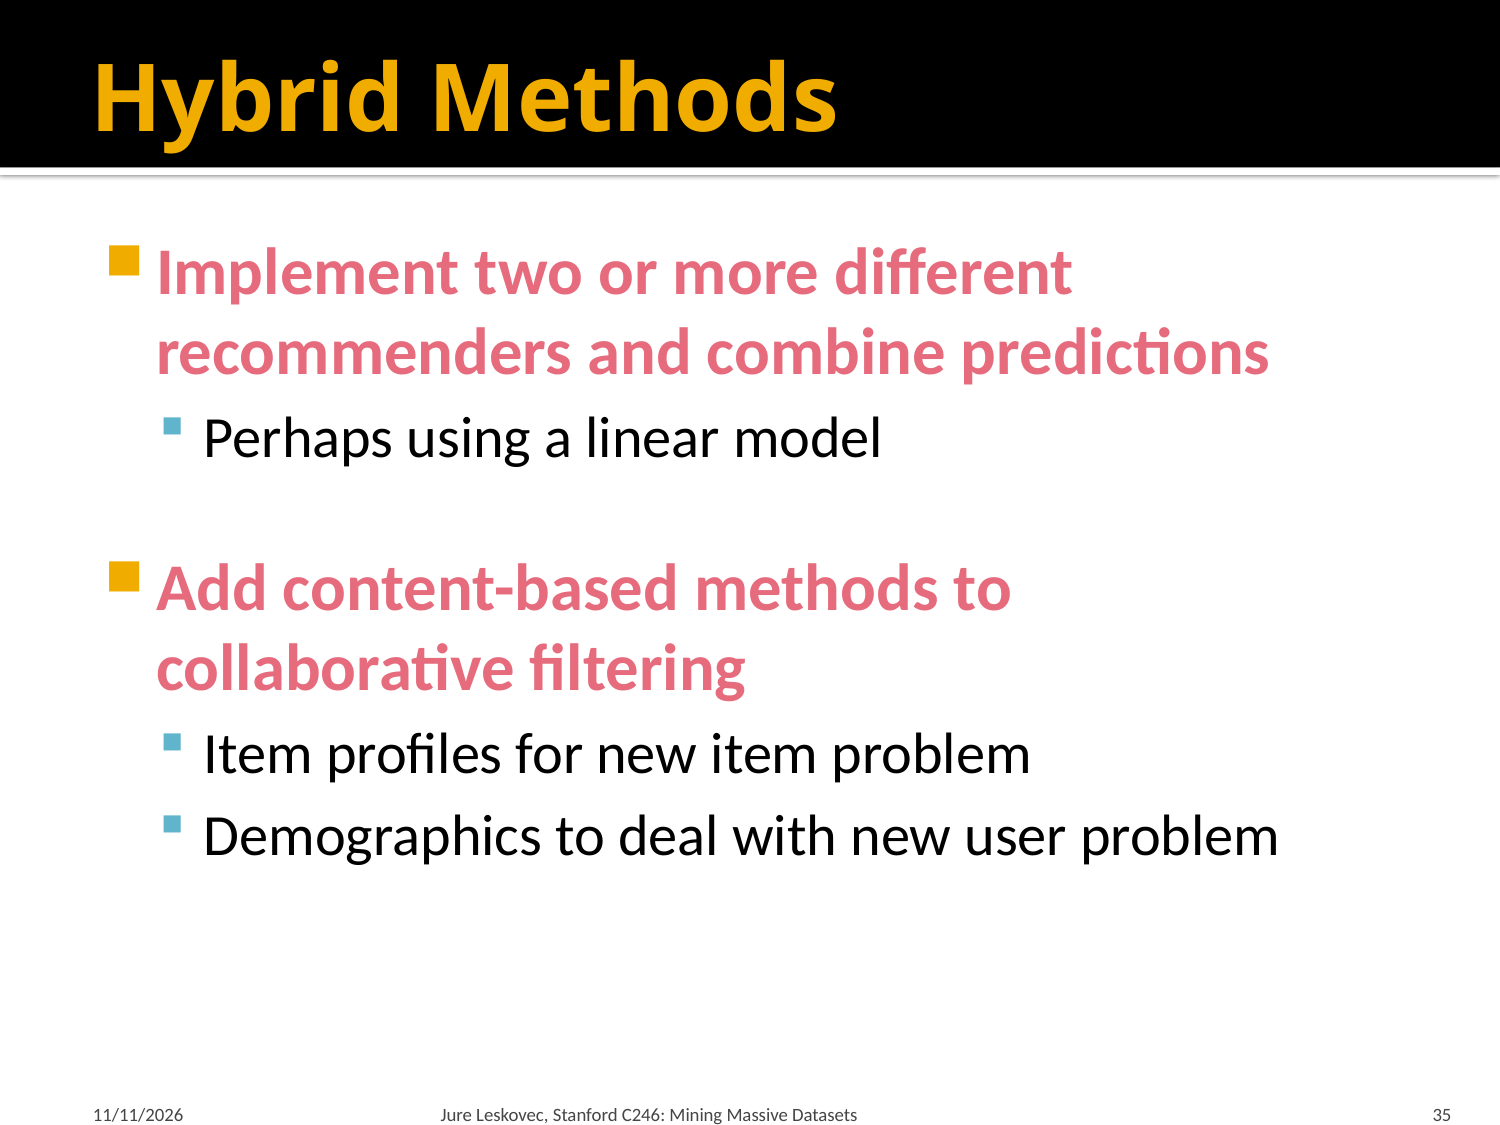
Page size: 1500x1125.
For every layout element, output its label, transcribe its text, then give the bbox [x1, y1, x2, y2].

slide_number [75, 1080, 425, 1125]
footer Jure Leskovec, Stanford C246: Mining Massive Datasets [433, 1080, 1337, 1125]
list Implement two or more different recommenders and combine predictions Perhaps using a linear model Add content-based methods to collaborative filtering Item profiles for new item problem Demographics to deal with new user problem [75, 212, 1425, 1075]
slide_number 35 [1345, 1080, 1467, 1125]
title Hybrid Methods [75, 12, 1425, 175]
